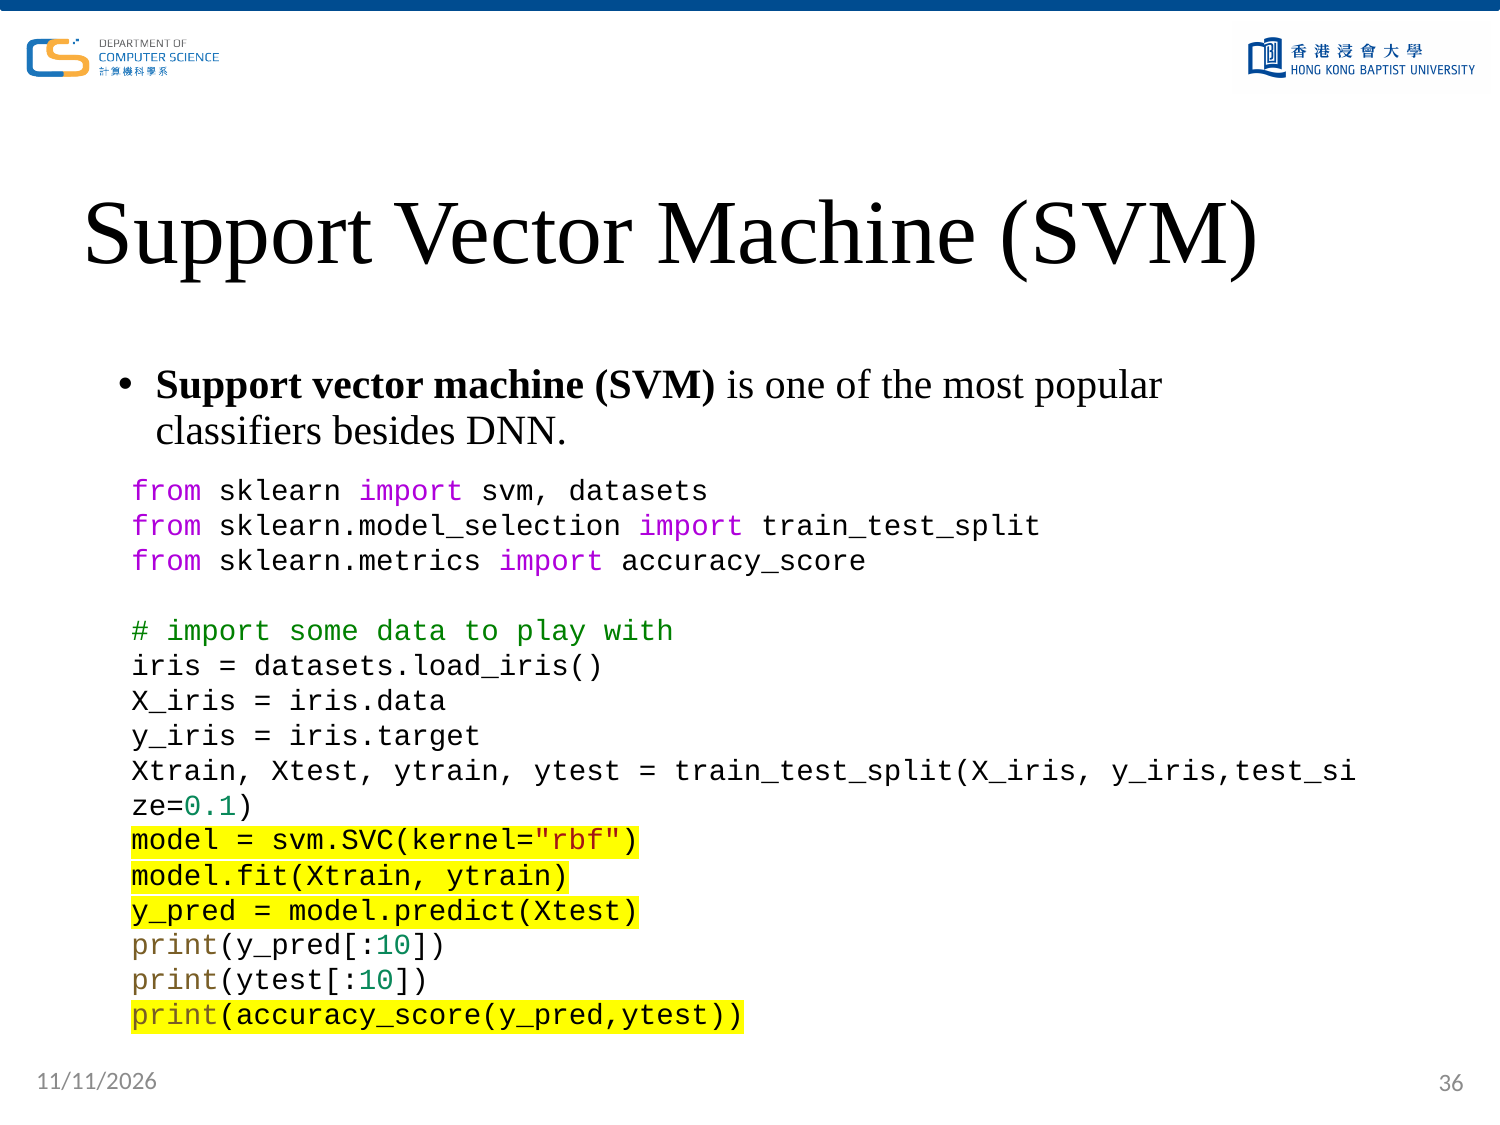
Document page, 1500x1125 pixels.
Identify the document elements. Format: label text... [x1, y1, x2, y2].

picture [1232, 21, 1491, 94]
title Support Vector Machine (SVM) [67, 125, 1479, 343]
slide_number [20, 1049, 359, 1110]
list Support vector machine (SVM) is one of the most popular classifiers besides DNN. [103, 355, 1446, 1014]
picture [24, 21, 221, 94]
slide_number 36 [1141, 1051, 1479, 1112]
text_box from sklearn import svm, datasets from sklearn.model_selection import train_test_split from sklearn.metrics import accuracy_score # import some data to play with iris = datasets.load_iris() X_iris = iris.data y_iris = iris.target Xtrain, Xtest, ytrain, ytest = train_test_split(X_iris, y_iris,test_size=0.1) model = svm.SVC(kernel="rbf") model.fit(Xtrain, ytrain) y_pred = model.predict(Xtest) print(y_pred[:10]) print(ytest[:10]) print(accuracy_score(y_pred,ytest)) [116, 463, 1384, 1074]
